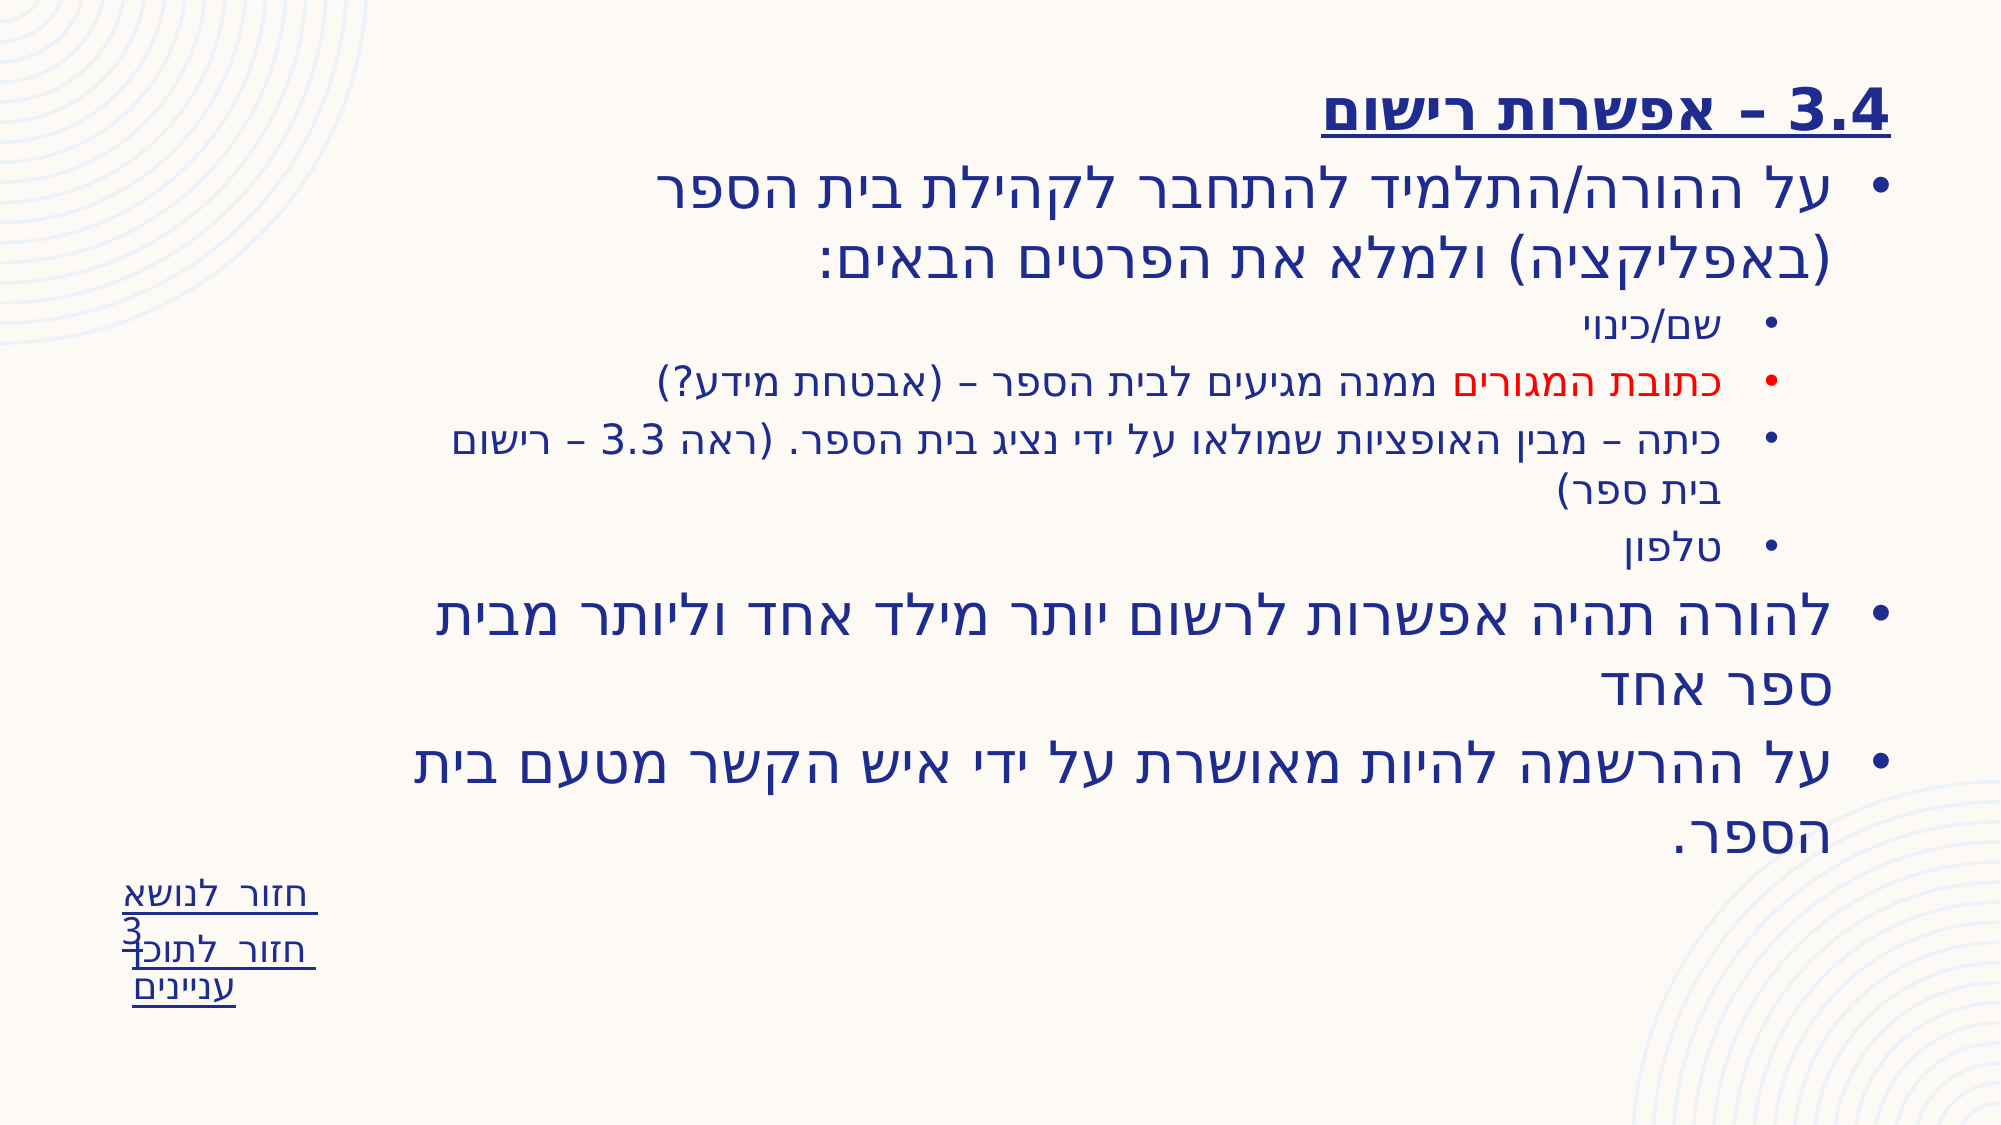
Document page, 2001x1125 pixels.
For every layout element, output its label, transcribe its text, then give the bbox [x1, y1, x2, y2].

text_box חזור לנושא 3 [107, 861, 333, 926]
text_box חזור לתוכן עניינים [117, 917, 323, 981]
list 3.4 – אפשרות רישום על ההורה/התלמיד להתחבר לקהילת בית הספר (באפליקציה) ולמלא את הפרטים הבאים: שם/כינוי כתובת המגורים ממנה מגיעים לבית הספר – (אבטחת מידע?) כיתה – מבין האופציות שמולאו על ידי נציג בית הספר. (ראה 3.3 – רישום בית ספר) טלפון להורה תהיה אפשרות לרשום יותר מילד אחד וליותר מבית ספר אחד על ההרשמה להיות מאושרת על ידי איש הקשר מטעם בית הספר. [369, 65, 1907, 1125]
